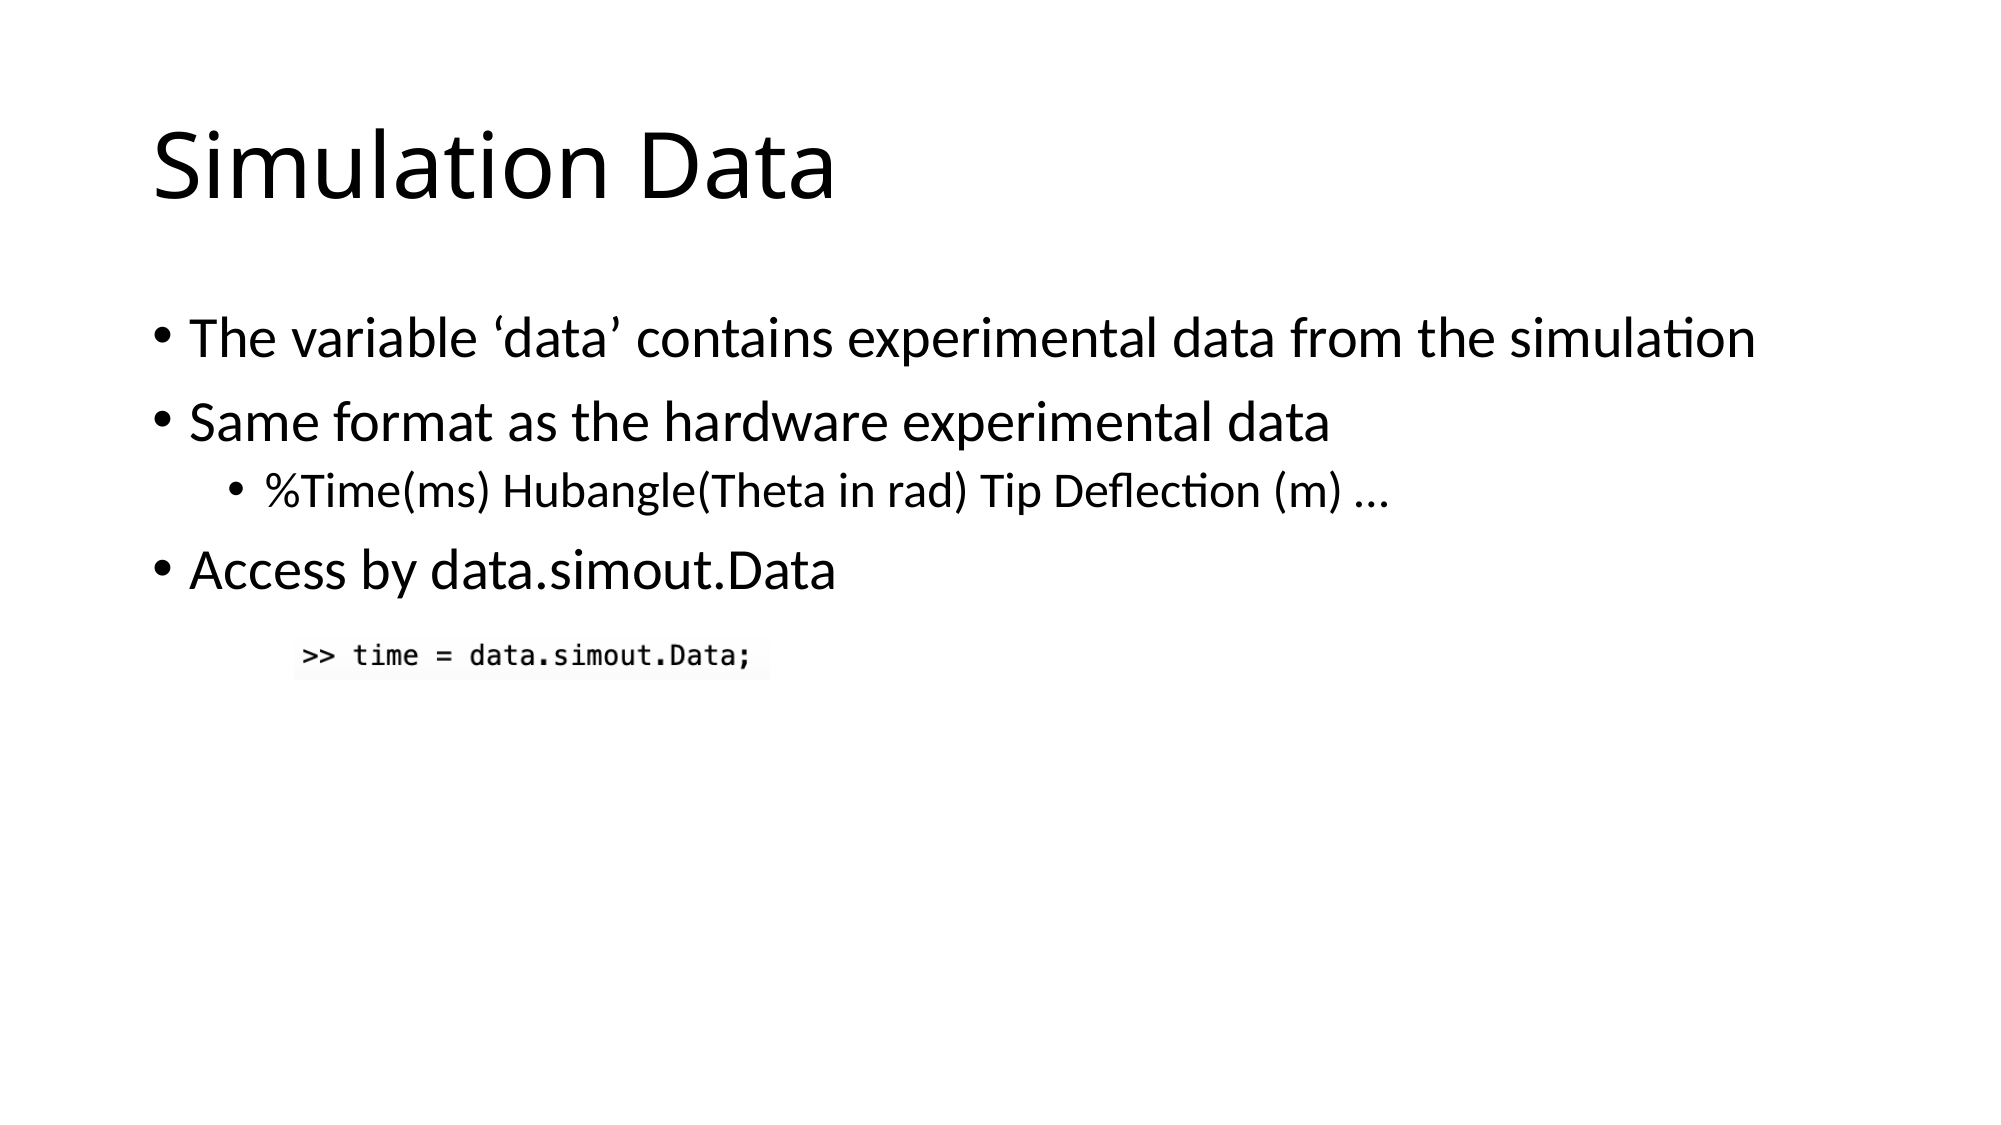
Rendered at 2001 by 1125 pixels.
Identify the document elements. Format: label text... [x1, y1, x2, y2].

title Simulation Data [137, 59, 1863, 278]
list The variable ‘data’ contains experimental data from the simulation Same format as the hardware experimental data %Time(ms) Hubangle(Theta in rad) Tip Deflection (m) … Access by data.simout.Data [137, 299, 1863, 1014]
picture [294, 633, 770, 680]
